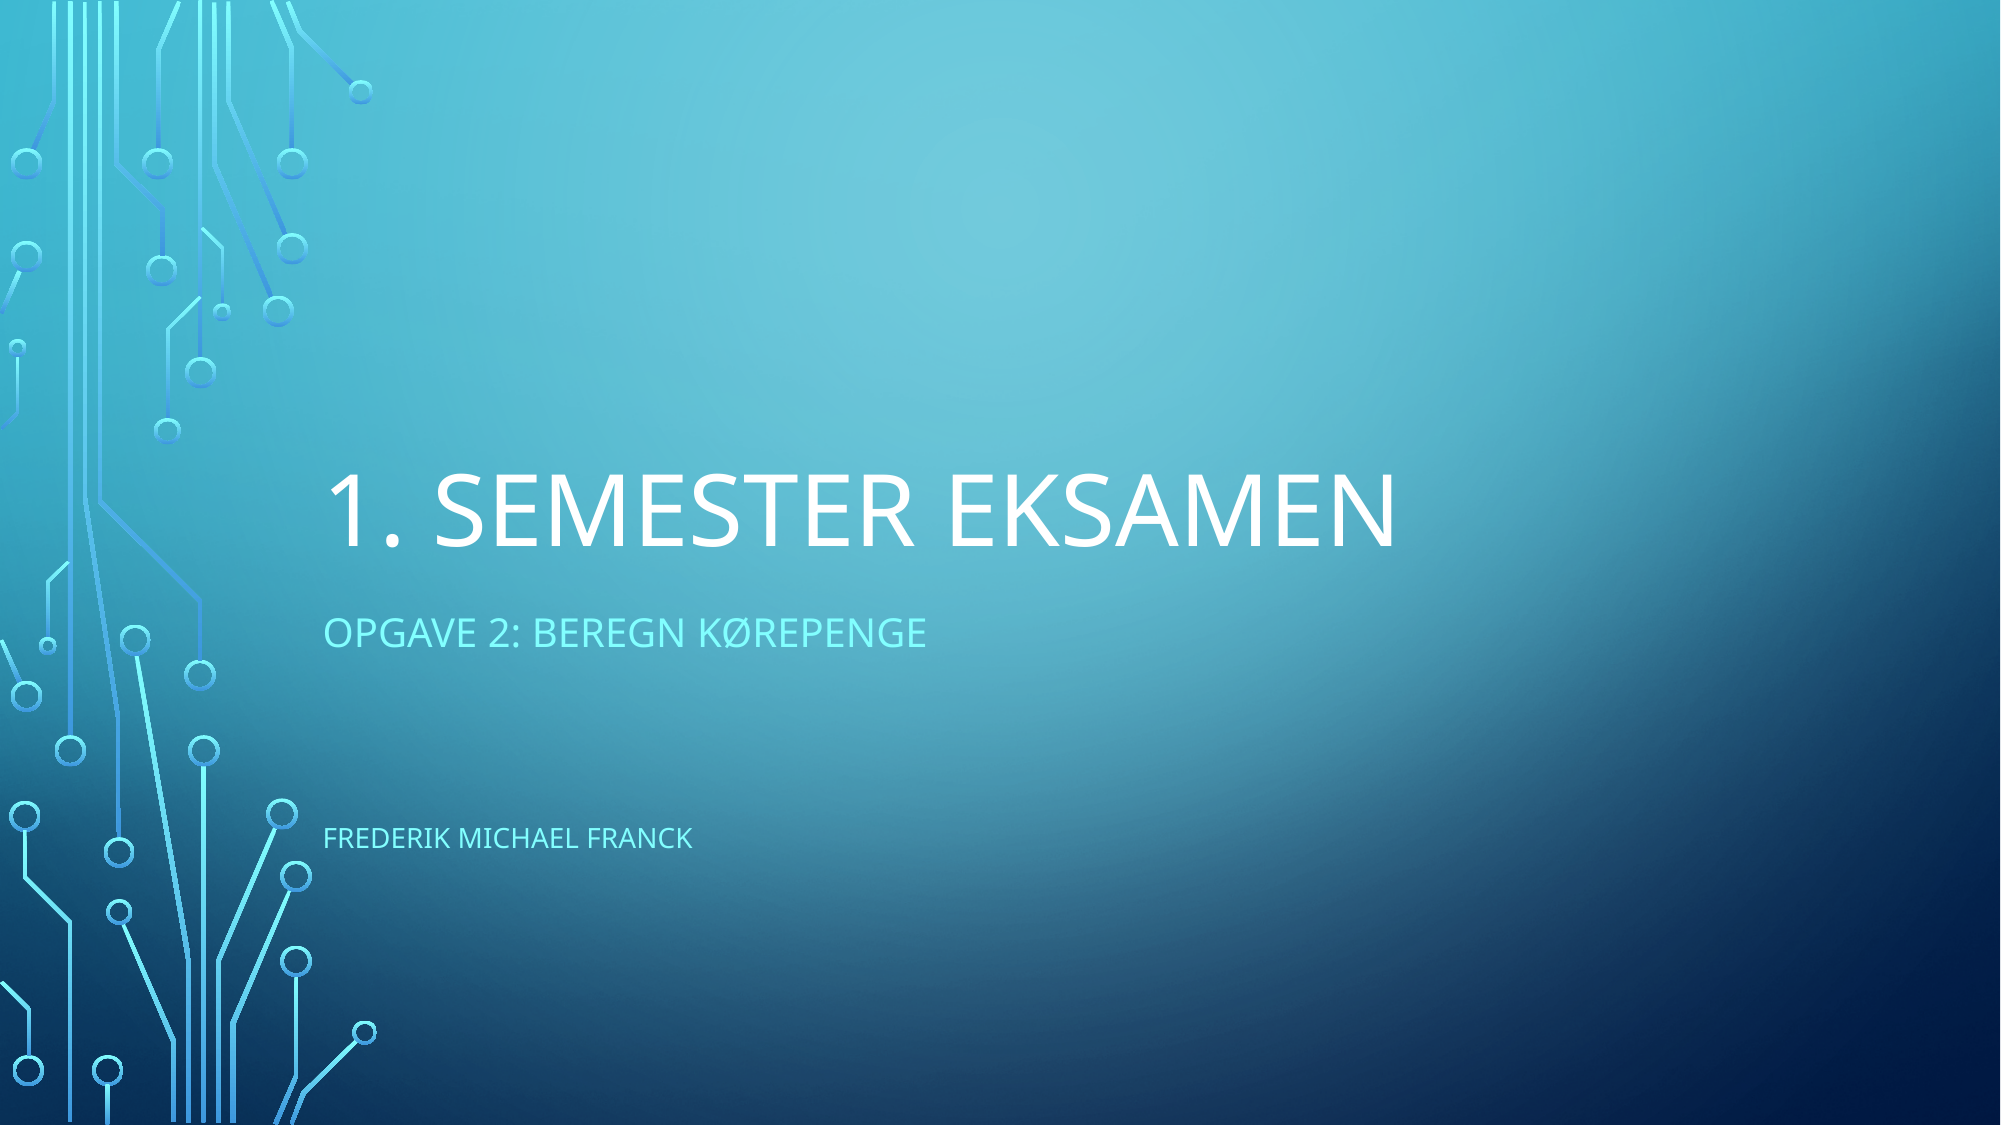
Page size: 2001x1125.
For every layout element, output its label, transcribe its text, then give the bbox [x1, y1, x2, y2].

subtitle Opgave 2: Beregn kørepenge Frederik Michael Franck [307, 590, 1750, 863]
title 1. Semester eksamen [307, 184, 1750, 576]
